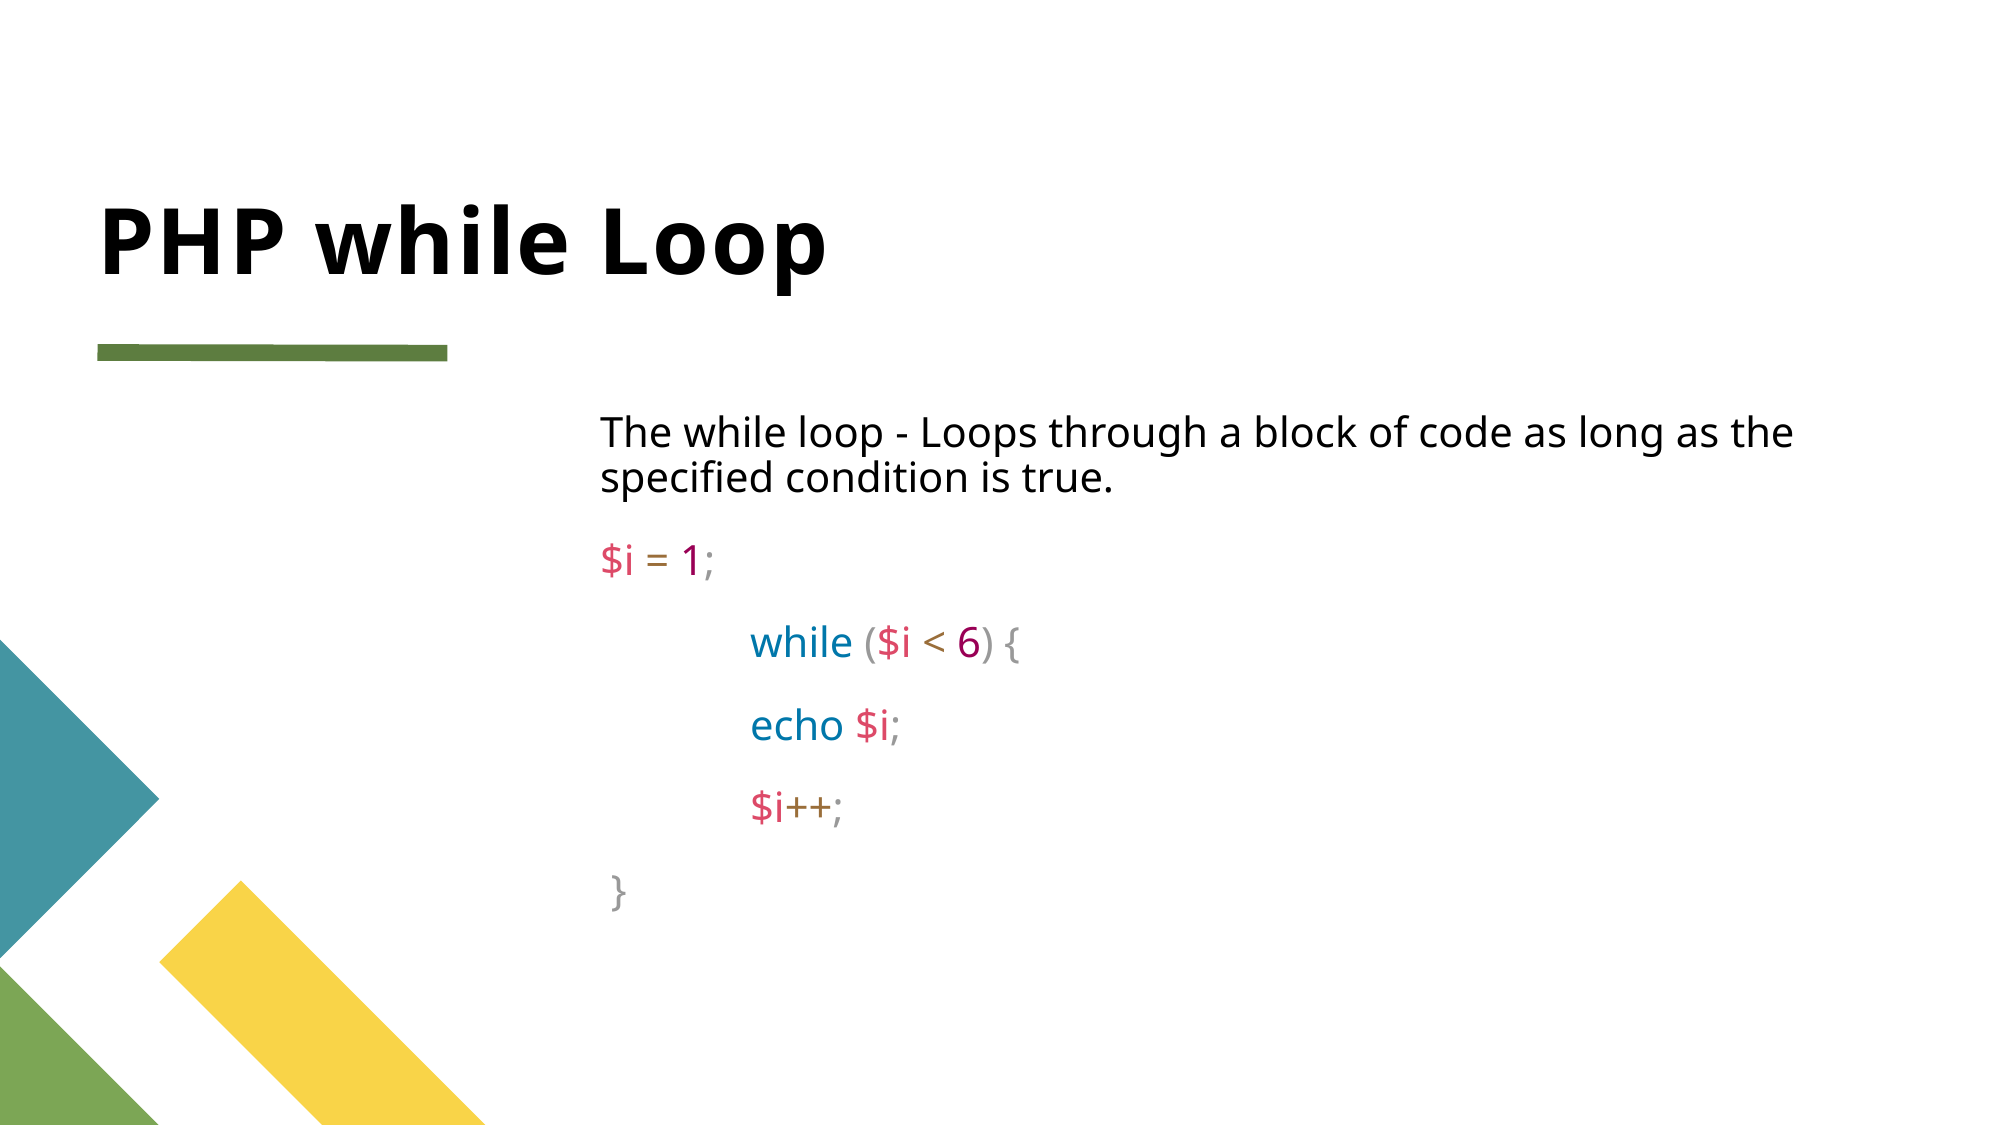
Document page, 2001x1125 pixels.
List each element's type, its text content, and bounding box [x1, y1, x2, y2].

list The while loop - Loops through a block of code as long as the specified condition is true. $i = 1; while ($i < 6) { echo $i; $i++; } [600, 374, 1882, 982]
title PHP while Loop [97, 16, 1882, 293]
